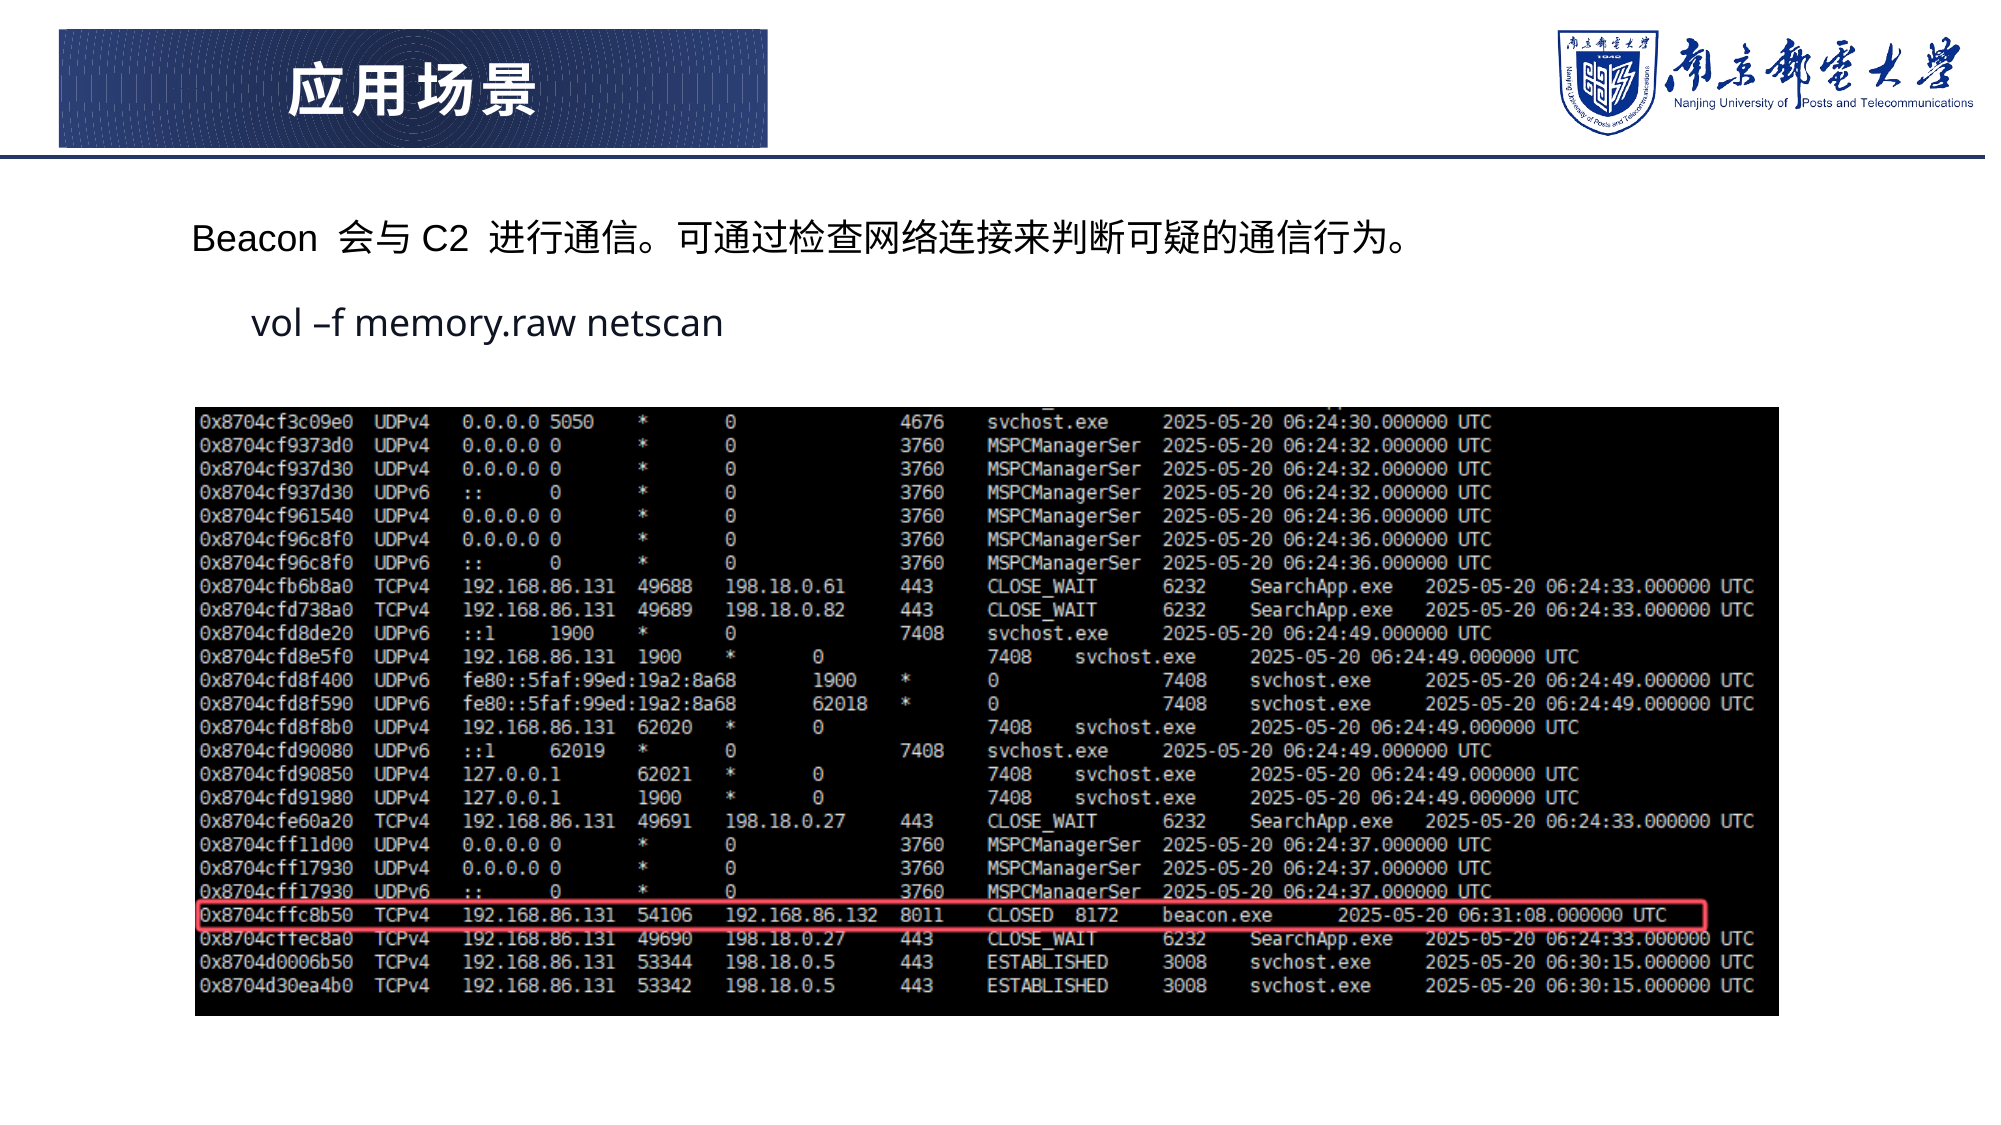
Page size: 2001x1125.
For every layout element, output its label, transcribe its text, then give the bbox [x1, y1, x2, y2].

picture [195, 407, 1779, 1016]
text_box vol –f memory.raw netscan [226, 292, 1234, 352]
picture [1546, 23, 1978, 139]
text_box 应用场景 [58, 29, 768, 148]
text_box Beacon 会与C2 进行通信。可通过检查网络连接来判断可疑的通信行为。 [132, 206, 1867, 712]
